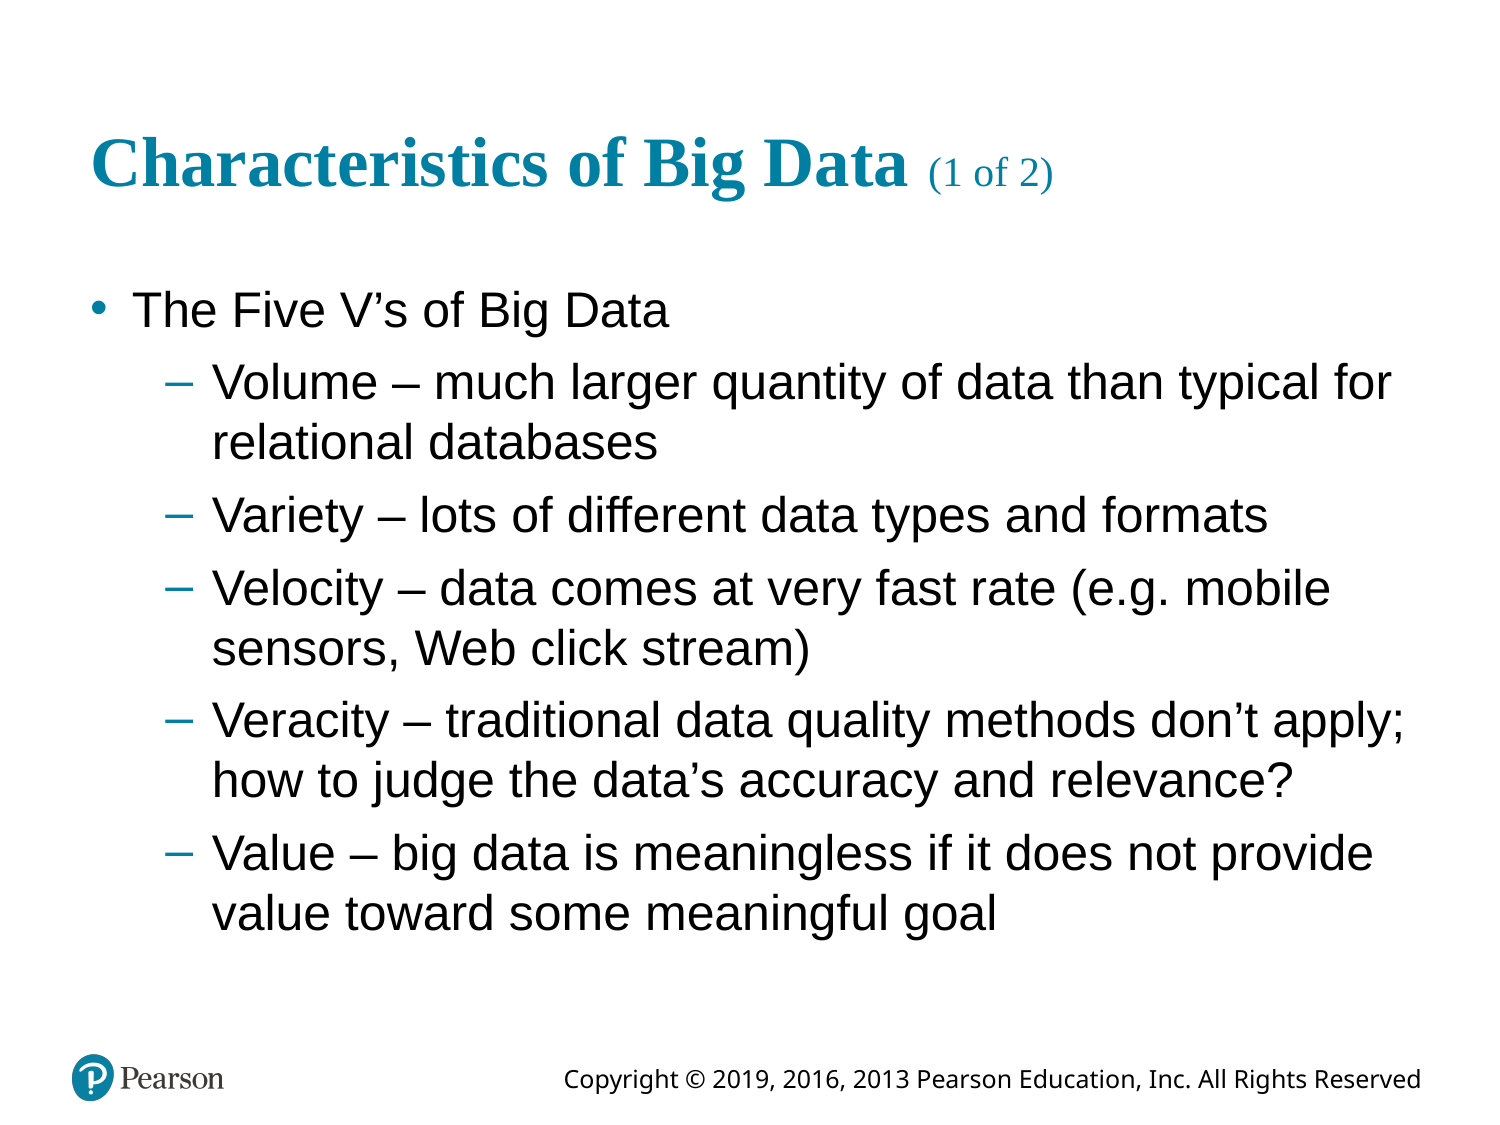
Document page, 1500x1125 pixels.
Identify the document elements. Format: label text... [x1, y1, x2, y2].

picture [72, 1054, 88, 1070]
picture [80, 1063, 106, 1088]
title Characteristics of Big Data (1 of 2) [75, 35, 1425, 216]
picture [72, 1087, 83, 1101]
list The Five V’s of Big Data Volume – much larger quantity of data than typical for relational databases Variety – lots of different data types and formats Velocity – data comes at very fast rate (e.g. mobile sensors, Web click stream) Veracity – traditional data quality methods don’t apply; how to judge the data’s accuracy and relevance? Value – big data is meaningless if it does not provide value toward some meaningful goal [75, 262, 1425, 1005]
picture [98, 1054, 224, 1101]
